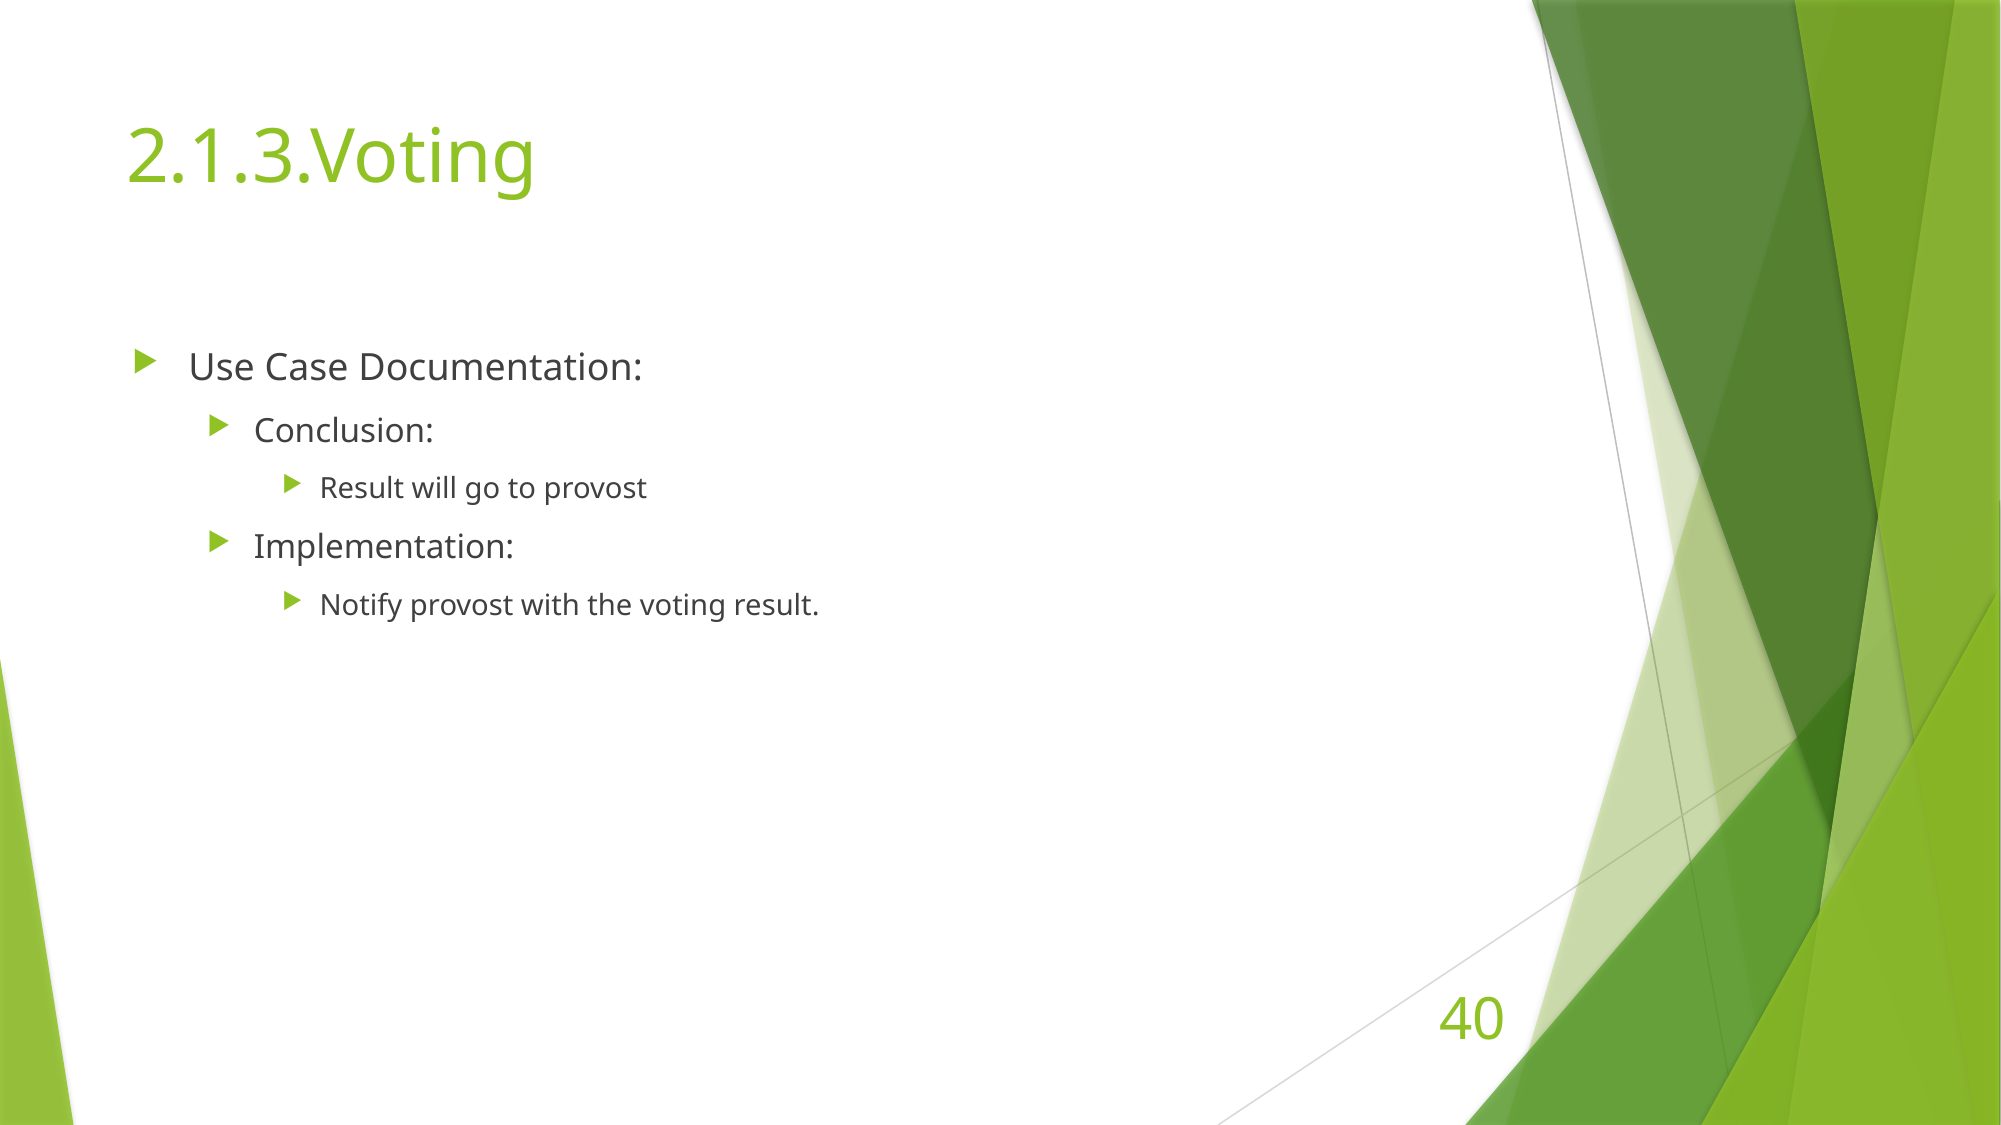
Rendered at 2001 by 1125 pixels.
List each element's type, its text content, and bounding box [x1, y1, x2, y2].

slide_number 40 [1409, 991, 1522, 1051]
title 2.1.3.Voting [111, 99, 1522, 317]
list Use Case Documentation: Conclusion: Result will go to provost Implementation: Notify provost with the voting result. [117, 335, 1528, 973]
